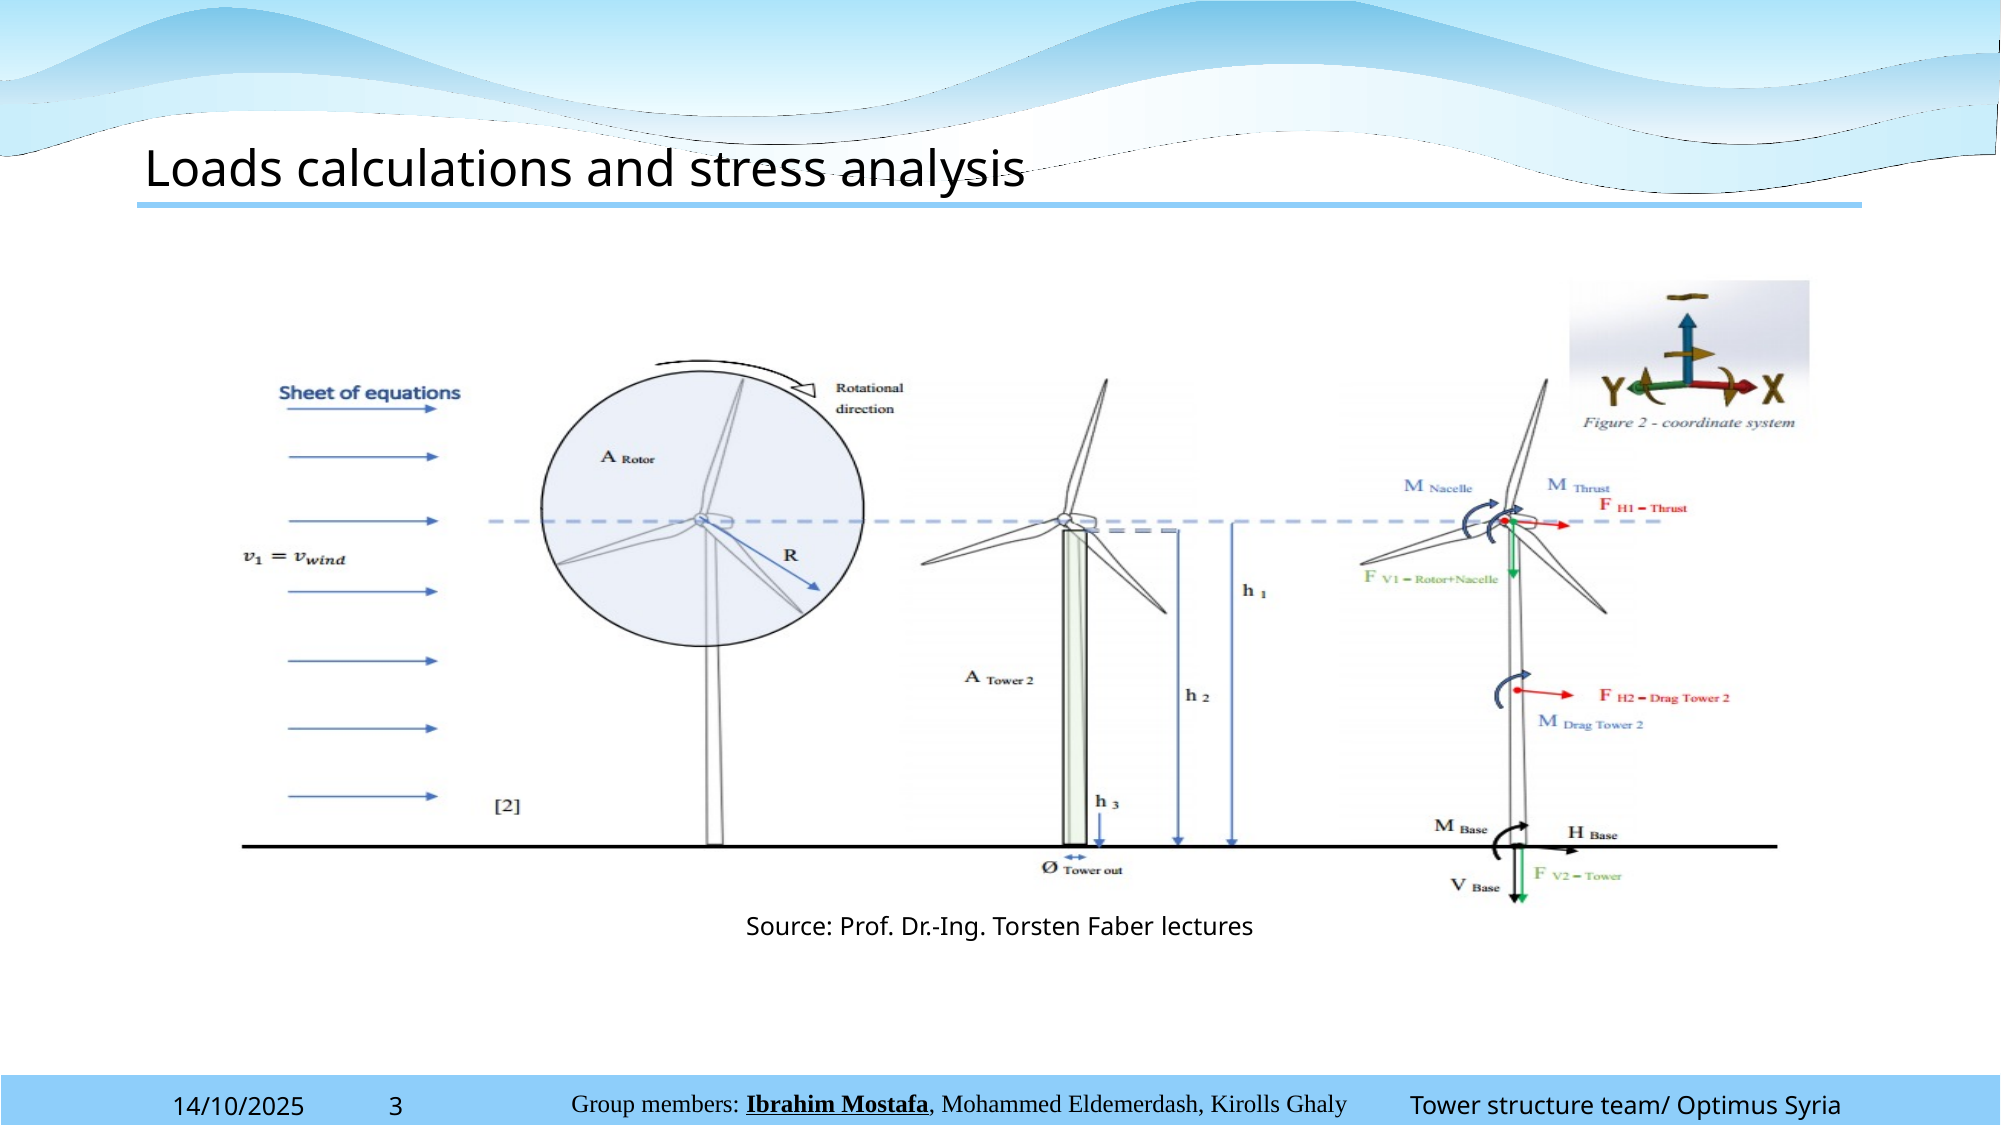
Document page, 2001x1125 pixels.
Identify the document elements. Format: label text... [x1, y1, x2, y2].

text_box Loads calculations and stress analysis [129, 129, 1042, 204]
slide_number 3 [320, 1077, 473, 1125]
picture [178, 255, 1822, 995]
text_box 14/10/2025 [137, 1075, 320, 1125]
text_box Tower structure team/ Optimus Syria [1390, 1074, 1863, 1125]
text_box Group members: Ibrahim Mostafa, Mohammed Eldemerdash, Kirolls Ghaly [460, 1079, 1459, 1125]
